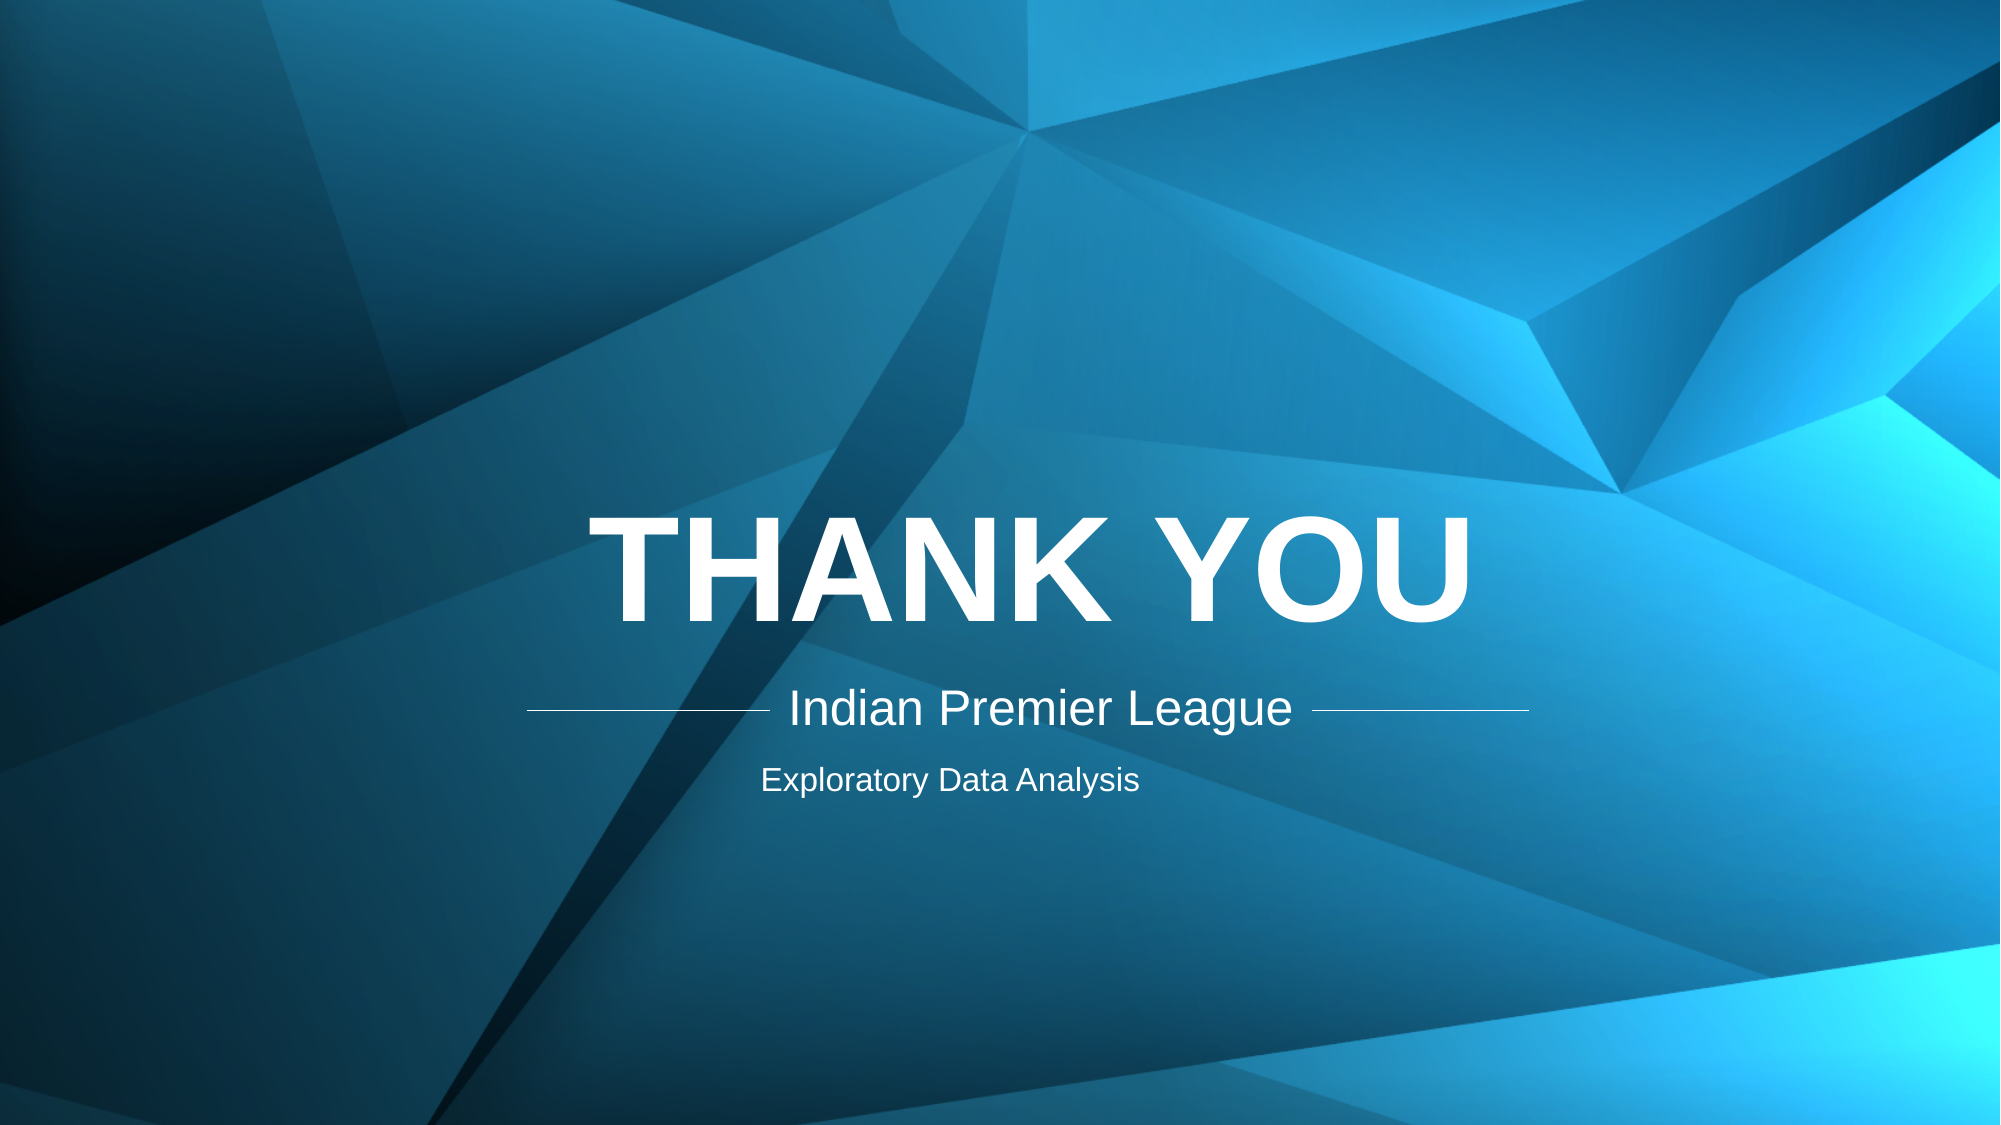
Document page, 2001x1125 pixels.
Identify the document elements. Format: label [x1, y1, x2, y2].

text_box [526, 668, 1529, 744]
picture [0, 0, 2000, 1125]
